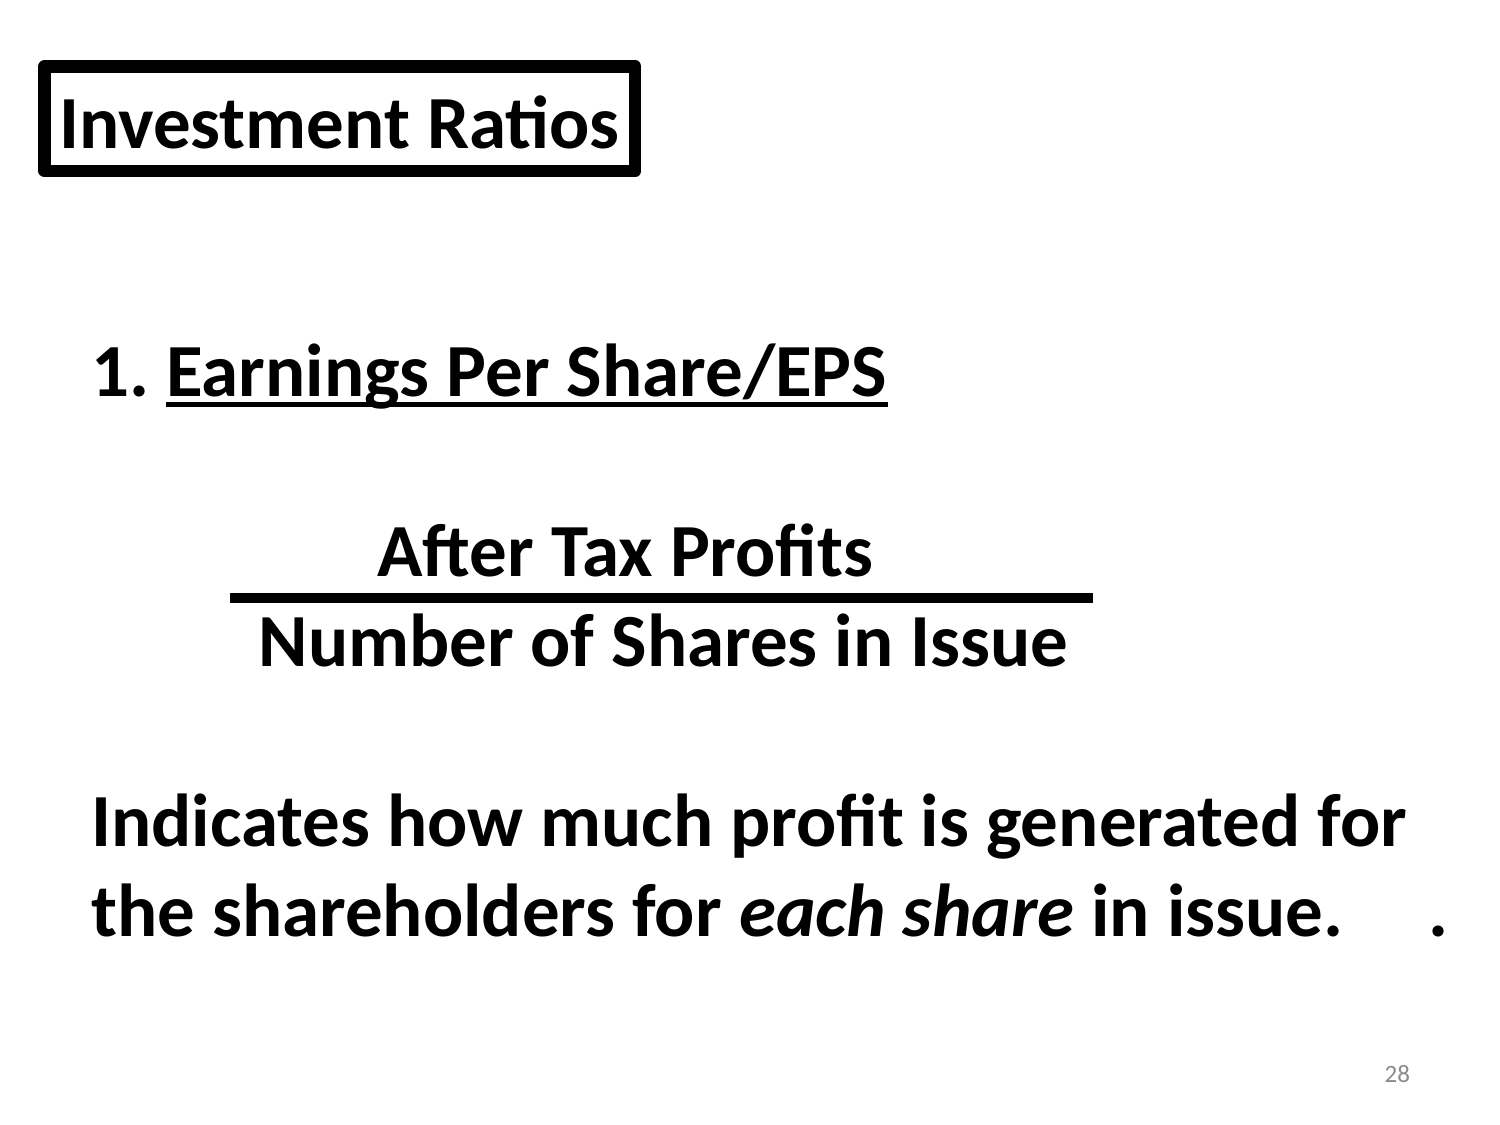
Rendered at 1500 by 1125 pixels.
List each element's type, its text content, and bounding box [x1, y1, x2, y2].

text_box Investment Ratios [44, 66, 636, 172]
slide_number 28 [1074, 1042, 1425, 1103]
text_box 1. Earnings Per Share/EPS After Tax Profits Number of Shares in Issue Indicates how much profit is generated for the shareholders for each share in issue. . [76, 314, 1471, 960]
